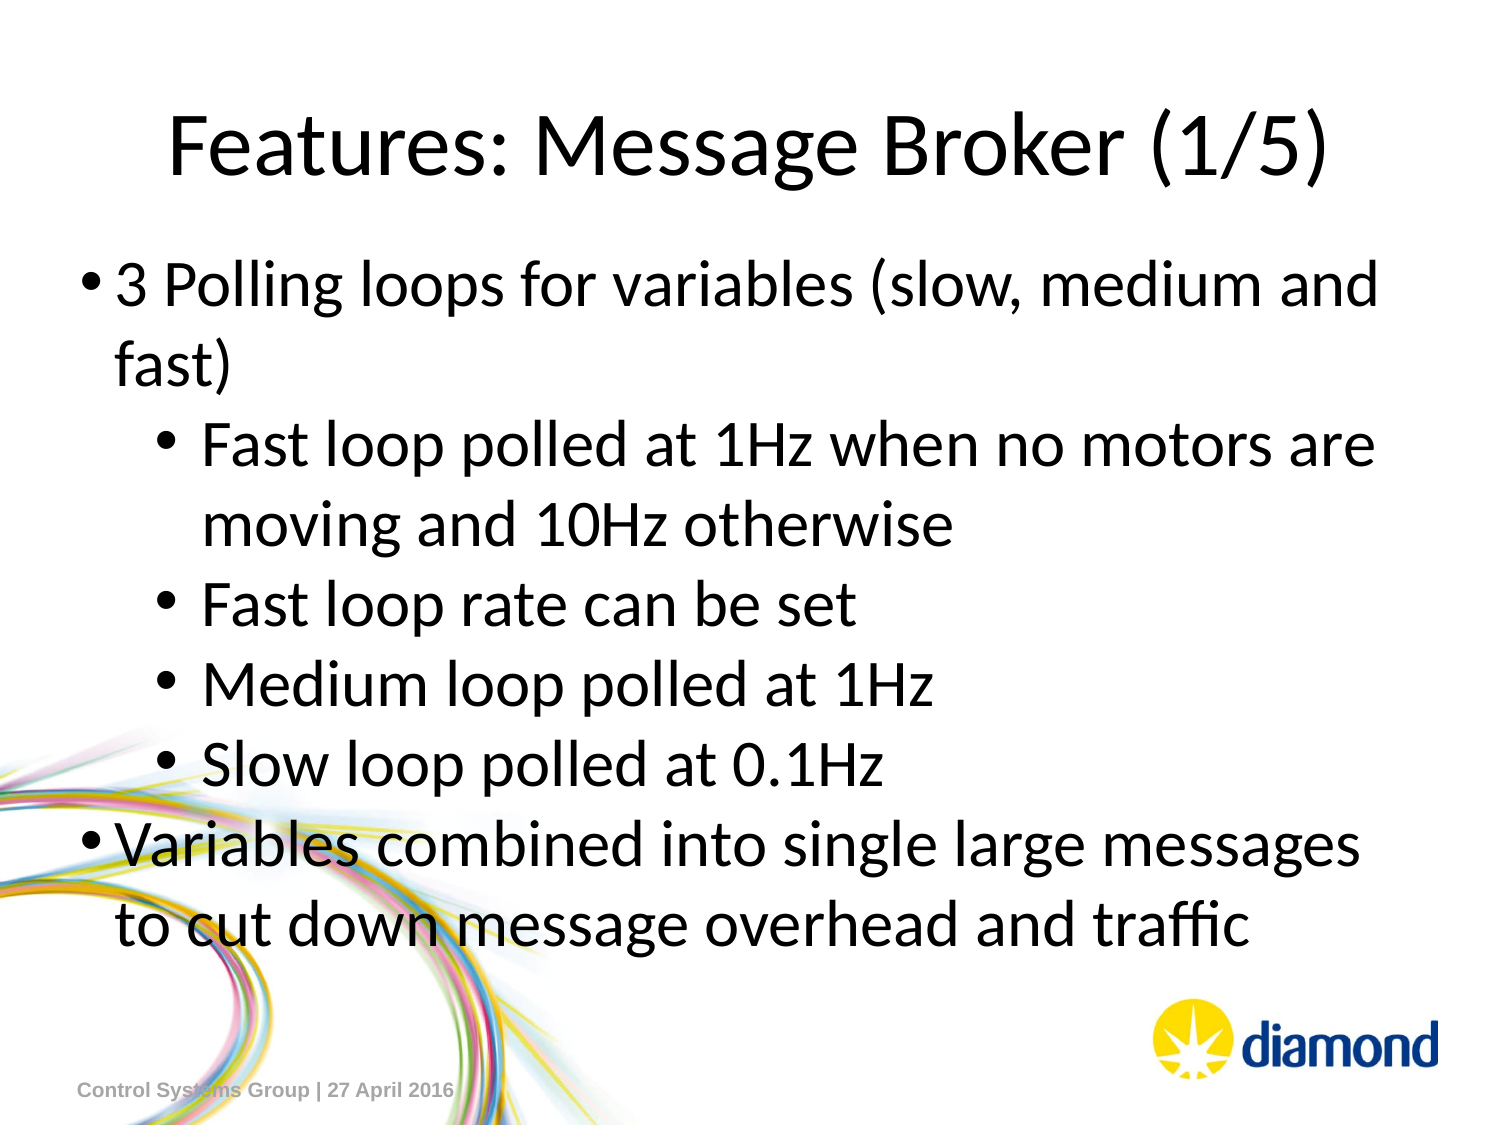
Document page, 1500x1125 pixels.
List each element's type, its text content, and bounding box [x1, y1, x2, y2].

picture [0, 587, 1438, 1125]
text_box Features: Message Broker (1/5) [74, 45, 1425, 232]
text_box 3 Polling loops for variables (slow, medium and fast) Fast loop polled at 1Hz when no motors are moving and 10Hz otherwise Fast loop rate can be set Medium loop polled at 1Hz Slow loop polled at 0.1Hz Variables combined into single large messages to cut down message overhead and traffic [64, 232, 1435, 965]
